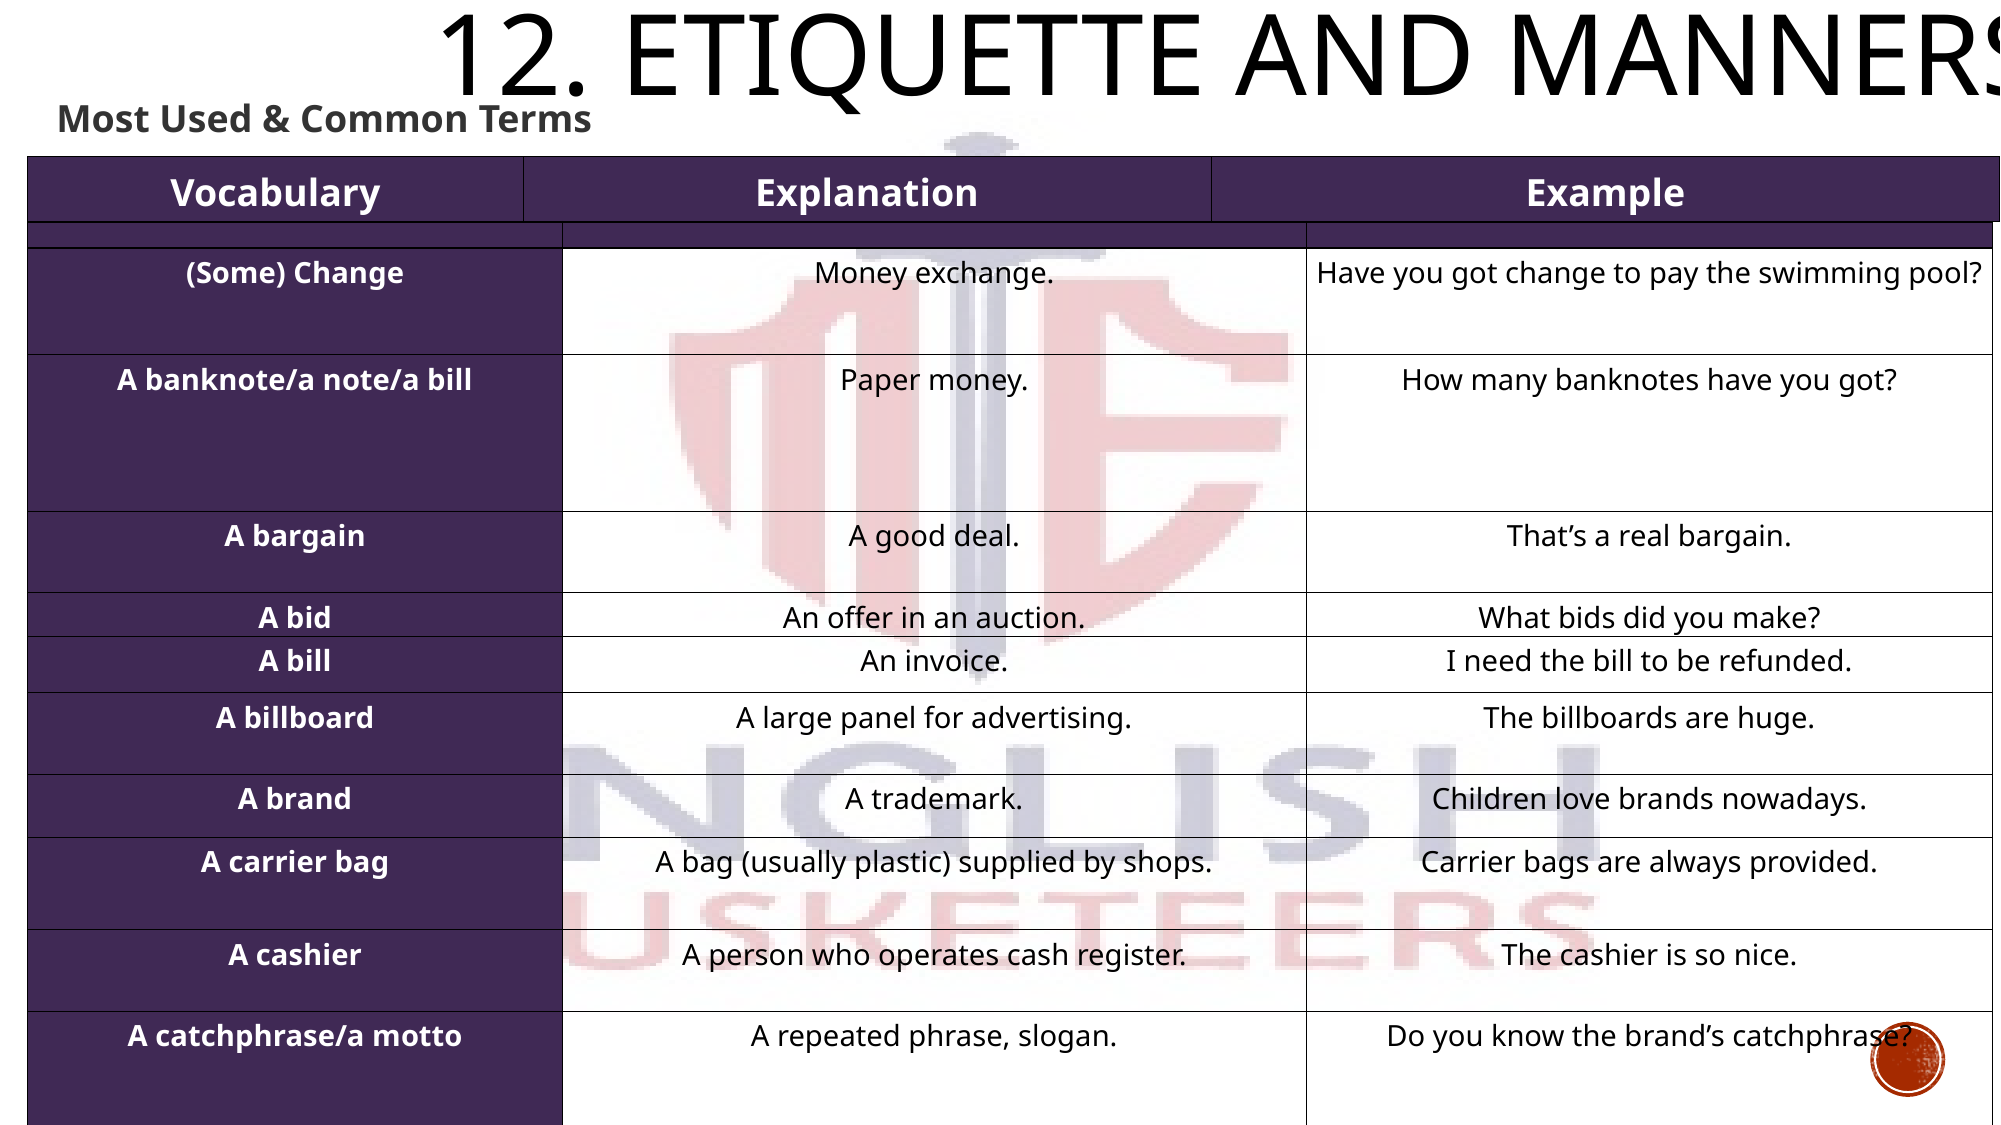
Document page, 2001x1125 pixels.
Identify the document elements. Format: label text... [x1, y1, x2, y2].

table_header [563, 223, 1306, 247]
table_cell What bids did you make? [1307, 593, 1992, 636]
table_header [1307, 223, 1992, 247]
table_header Vocabulary [28, 157, 523, 221]
text_box Most Used & Common Terms [41, 87, 1076, 148]
table_cell A bargain [28, 512, 562, 592]
table_cell Carrier bags are always provided. [1307, 838, 1992, 929]
table_cell A person who operates cash register. [563, 930, 1306, 1011]
table_cell A trademark. [563, 775, 1306, 837]
table_cell I need the bill to be refunded. [1307, 637, 1992, 692]
table_cell A billboard [28, 693, 562, 774]
table_cell A good deal. [563, 512, 1306, 592]
table_header [28, 223, 562, 247]
table_header Example [1212, 157, 1999, 221]
title 12. Etiquette and Manners [418, 0, 2000, 156]
table_cell The billboards are huge. [1307, 693, 1992, 774]
table_cell That’s a real bargain. [1307, 512, 1992, 592]
table_cell A catchphrase/a motto [28, 1012, 562, 1125]
table_cell Do you know the brand’s catchphrase? [1307, 1012, 1992, 1125]
table_cell Money exchange. [563, 249, 1306, 354]
table_cell Have you got change to pay the swimming pool? [1307, 249, 1992, 354]
table_header Explanation [524, 157, 1211, 221]
table_cell How many banknotes have you got? [1307, 355, 1992, 511]
table_cell A bid [28, 593, 562, 636]
table_cell A brand [28, 775, 562, 837]
table_cell A repeated phrase, slogan. [563, 1012, 1306, 1125]
table_cell A cashier [28, 930, 562, 1011]
table_cell A bag (usually plastic) supplied by shops. [563, 838, 1306, 929]
table_cell A carrier bag [28, 838, 562, 929]
table_cell A bill [28, 637, 562, 692]
table_cell (Some) Change [28, 249, 562, 354]
table_cell Children love brands nowadays. [1307, 775, 1992, 837]
table_cell The cashier is so nice. [1307, 930, 1992, 1011]
table_cell A large panel for advertising. [563, 693, 1306, 774]
table_cell Paper money. [563, 355, 1306, 511]
table_cell A banknote/a note/a bill [28, 355, 562, 511]
table_cell An offer in an auction. [563, 593, 1306, 636]
table_cell An invoice. [563, 637, 1306, 692]
